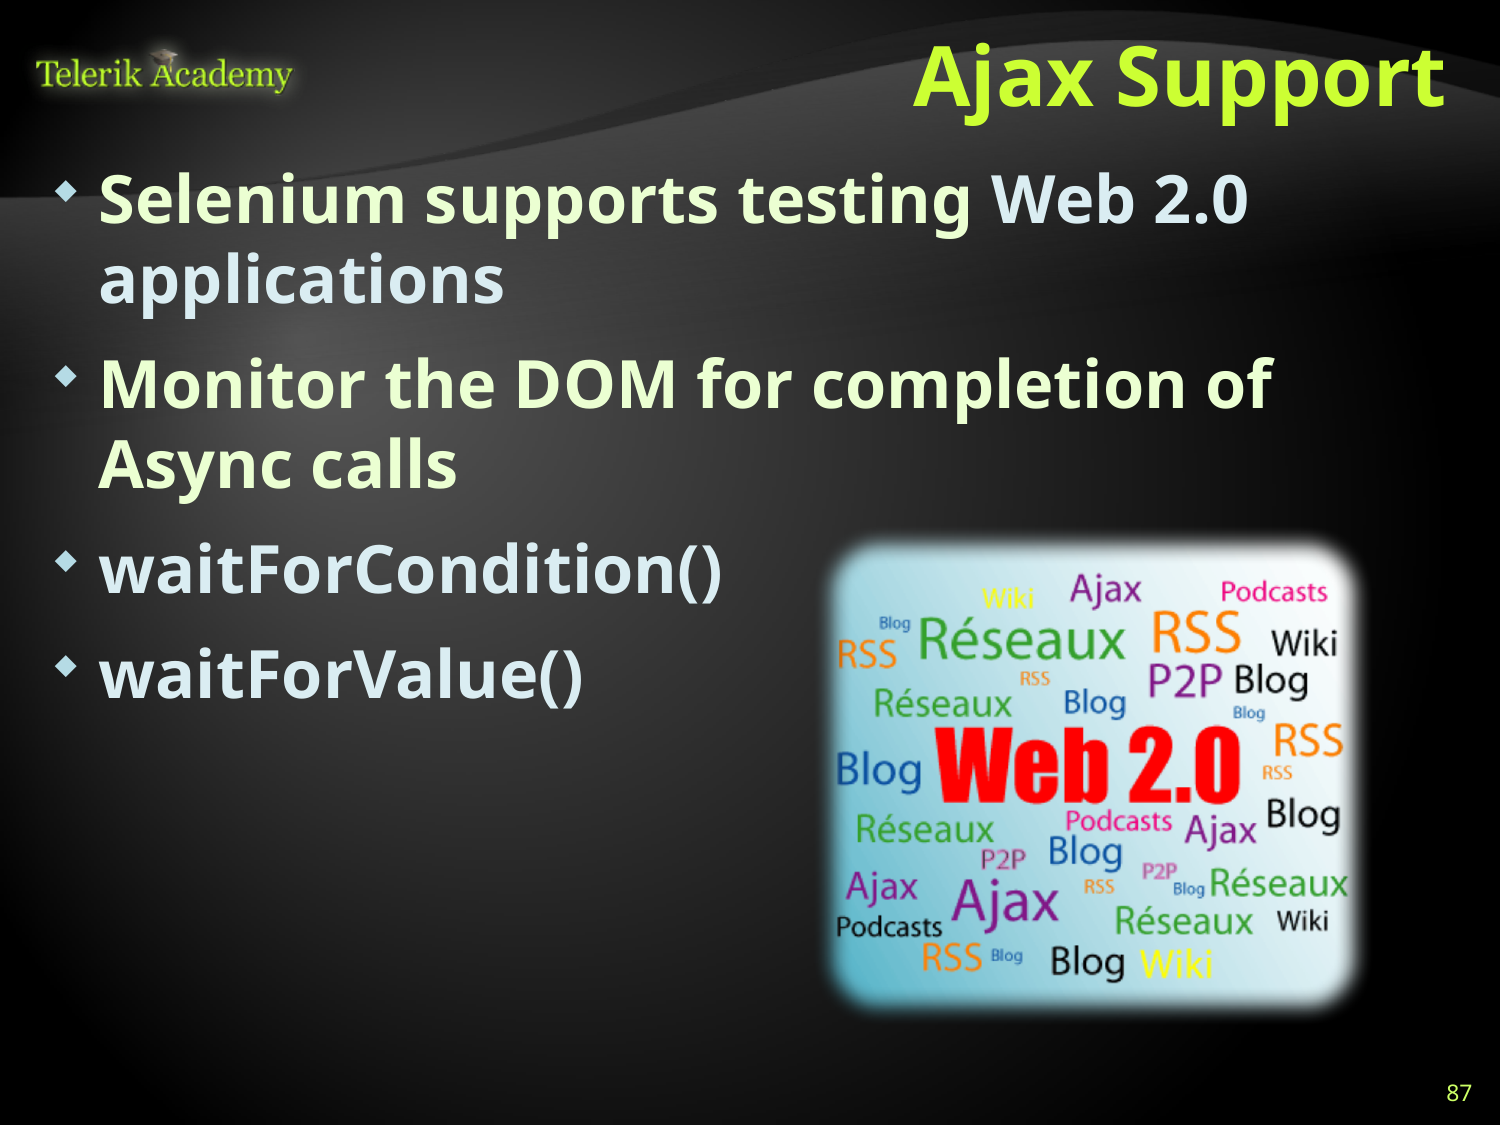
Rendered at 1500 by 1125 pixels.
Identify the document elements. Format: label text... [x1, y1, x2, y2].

list Selenium supports testing Web 2.0 applications Monitor the DOM for completion of Async calls waitForCondition() waitForValue() [37, 149, 1463, 1100]
slide_number 87 [1412, 1074, 1488, 1113]
picture [0, 0, 1500, 1125]
title Ajax Support [300, 12, 1463, 149]
